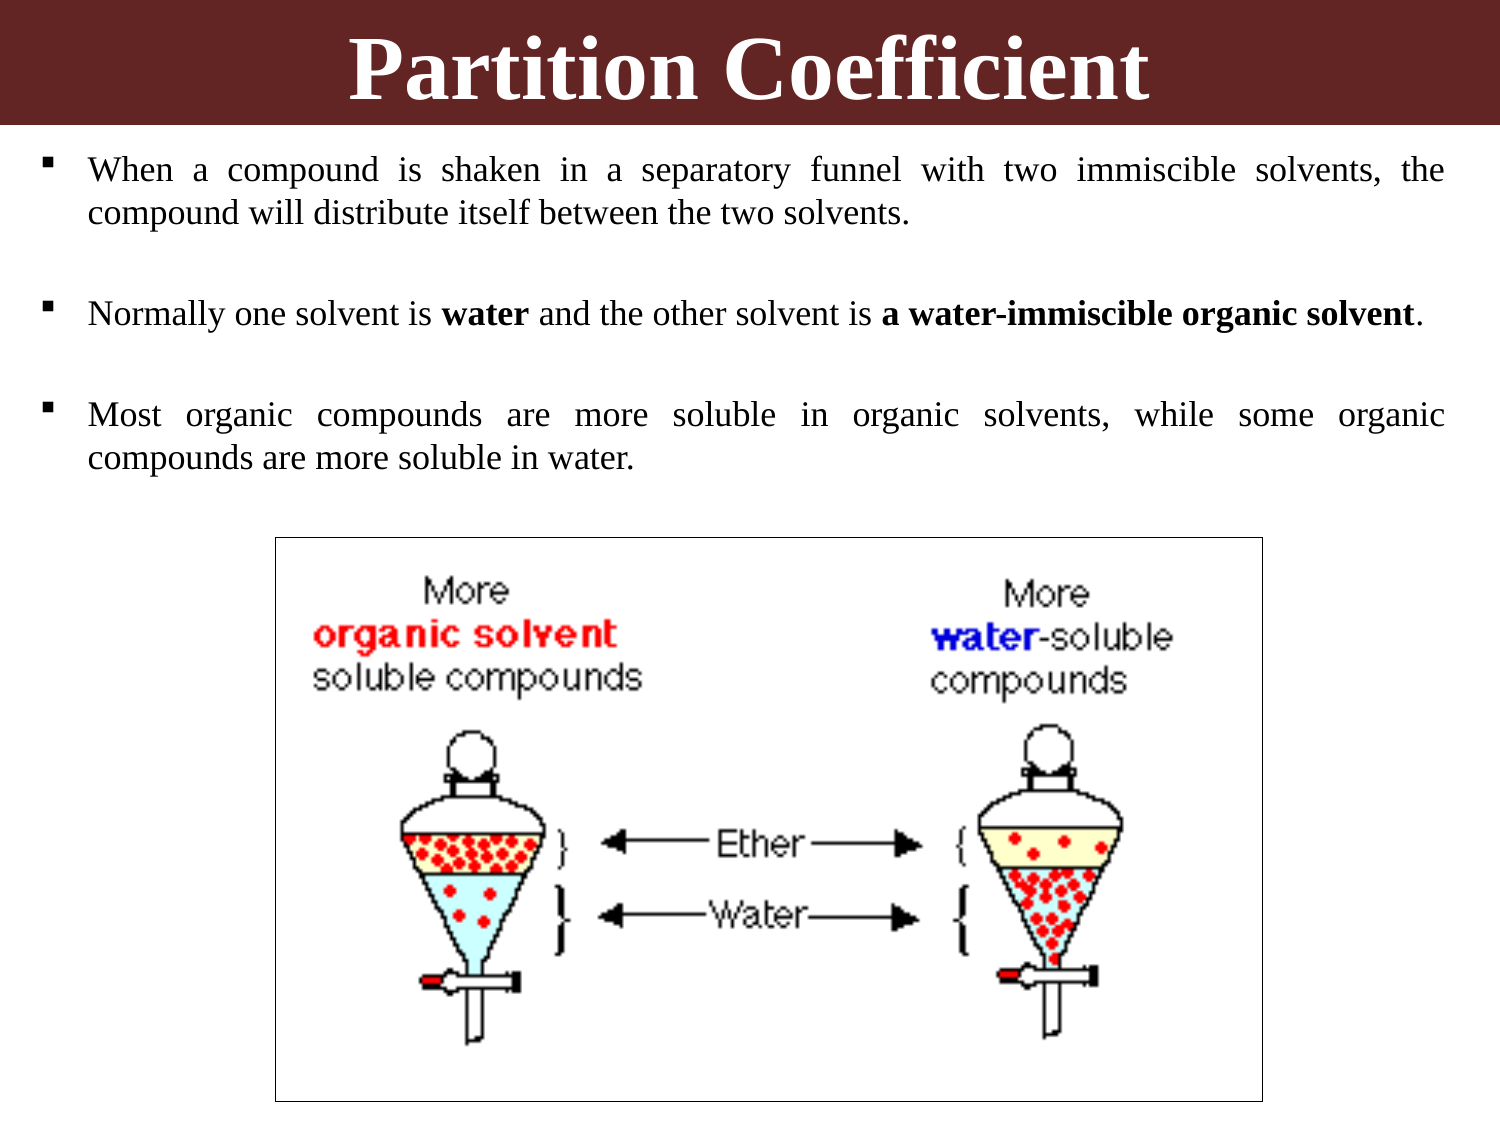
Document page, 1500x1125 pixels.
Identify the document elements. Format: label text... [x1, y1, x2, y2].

title Partition Coefficient [0, 0, 1500, 125]
picture [274, 537, 1263, 1103]
list When a compound is shaken in a separatory funnel with two immiscible solvents, the compound will distribute itself between the two solvents. Normally one solvent is water and the other solvent is a water-immiscible organic solvent. Most organic compounds are more soluble in organic solvents, while some organic compounds are more soluble in water. [24, 137, 1463, 538]
